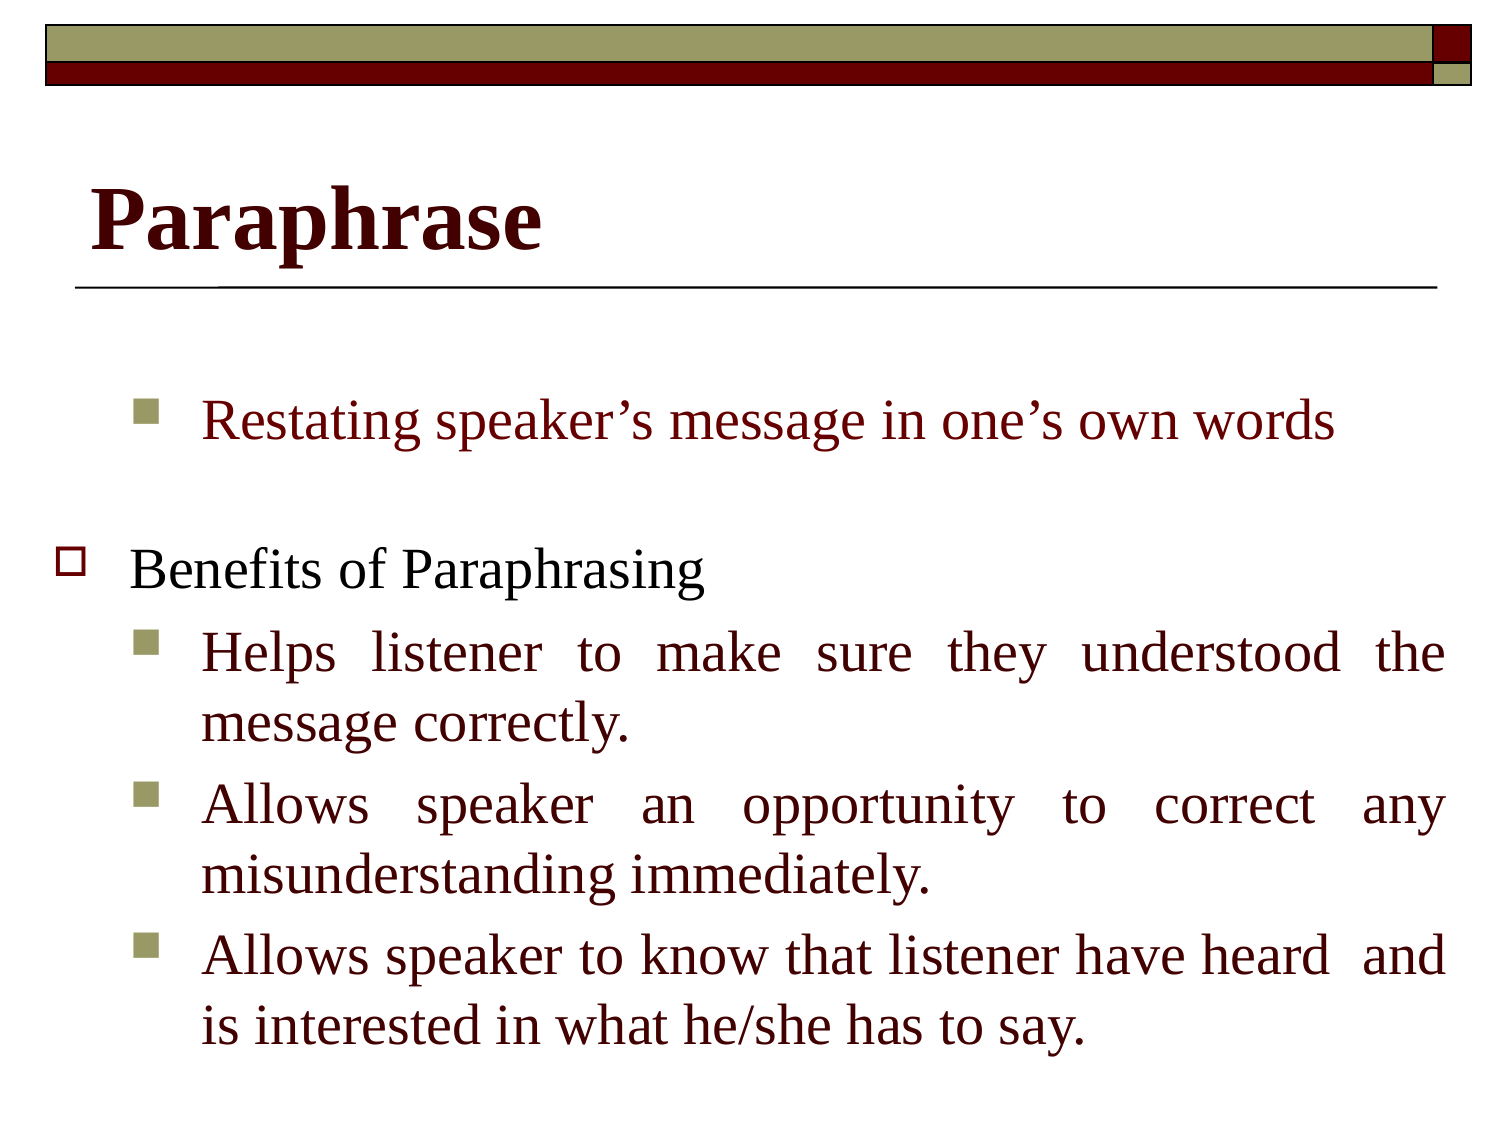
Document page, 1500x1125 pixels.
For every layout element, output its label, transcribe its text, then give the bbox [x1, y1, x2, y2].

title Paraphrase [74, 87, 1426, 276]
list Restating speaker’s message in one’s own words Benefits of Paraphrasing Helps listener to make sure they understood the message correctly. Allows speaker an opportunity to correct any misunderstanding immediately. Allows speaker to know that listener have heard and is interested in what he/she has to say. [37, 299, 1463, 1076]
